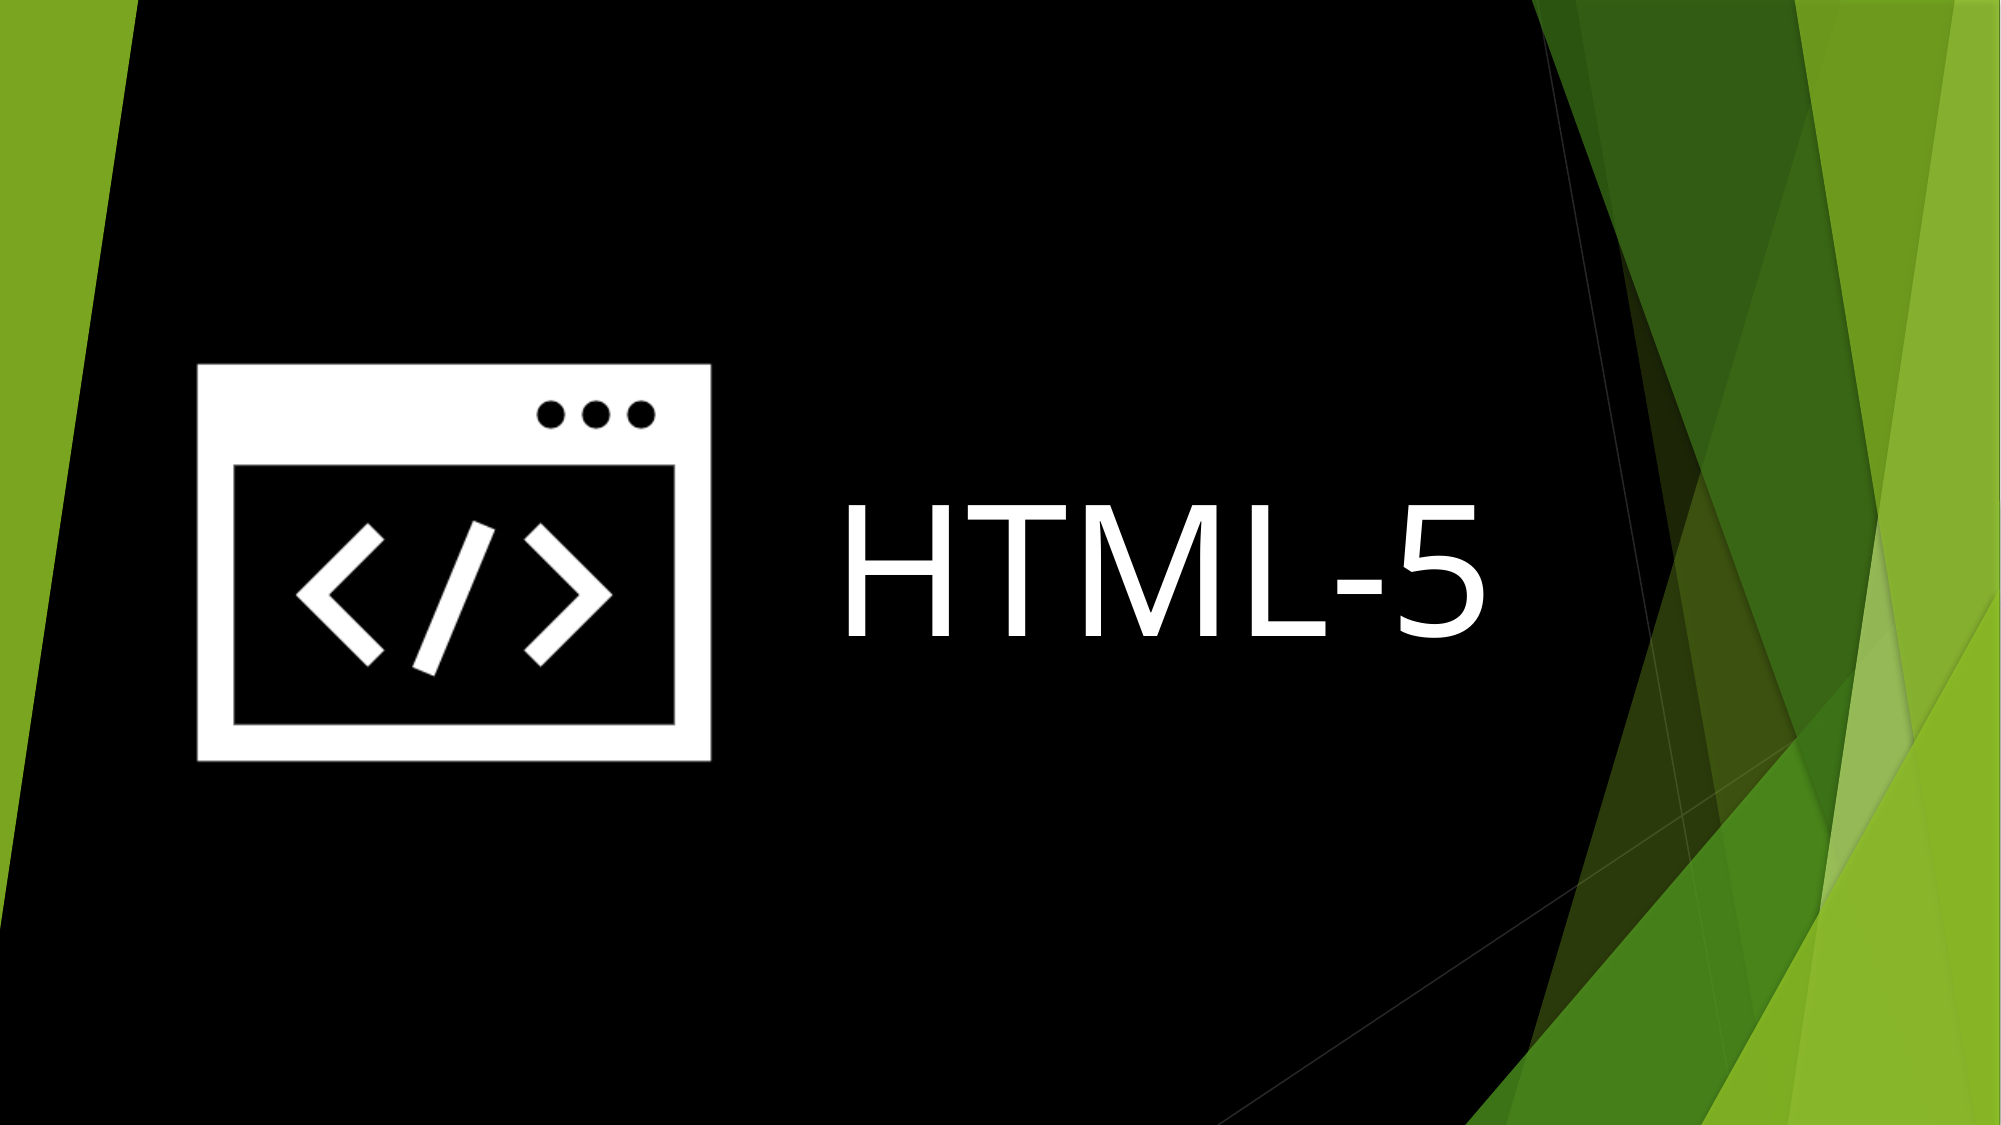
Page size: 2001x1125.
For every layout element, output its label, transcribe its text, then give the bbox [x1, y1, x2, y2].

picture [145, 253, 764, 873]
title HTML-5 [816, 502, 1522, 681]
